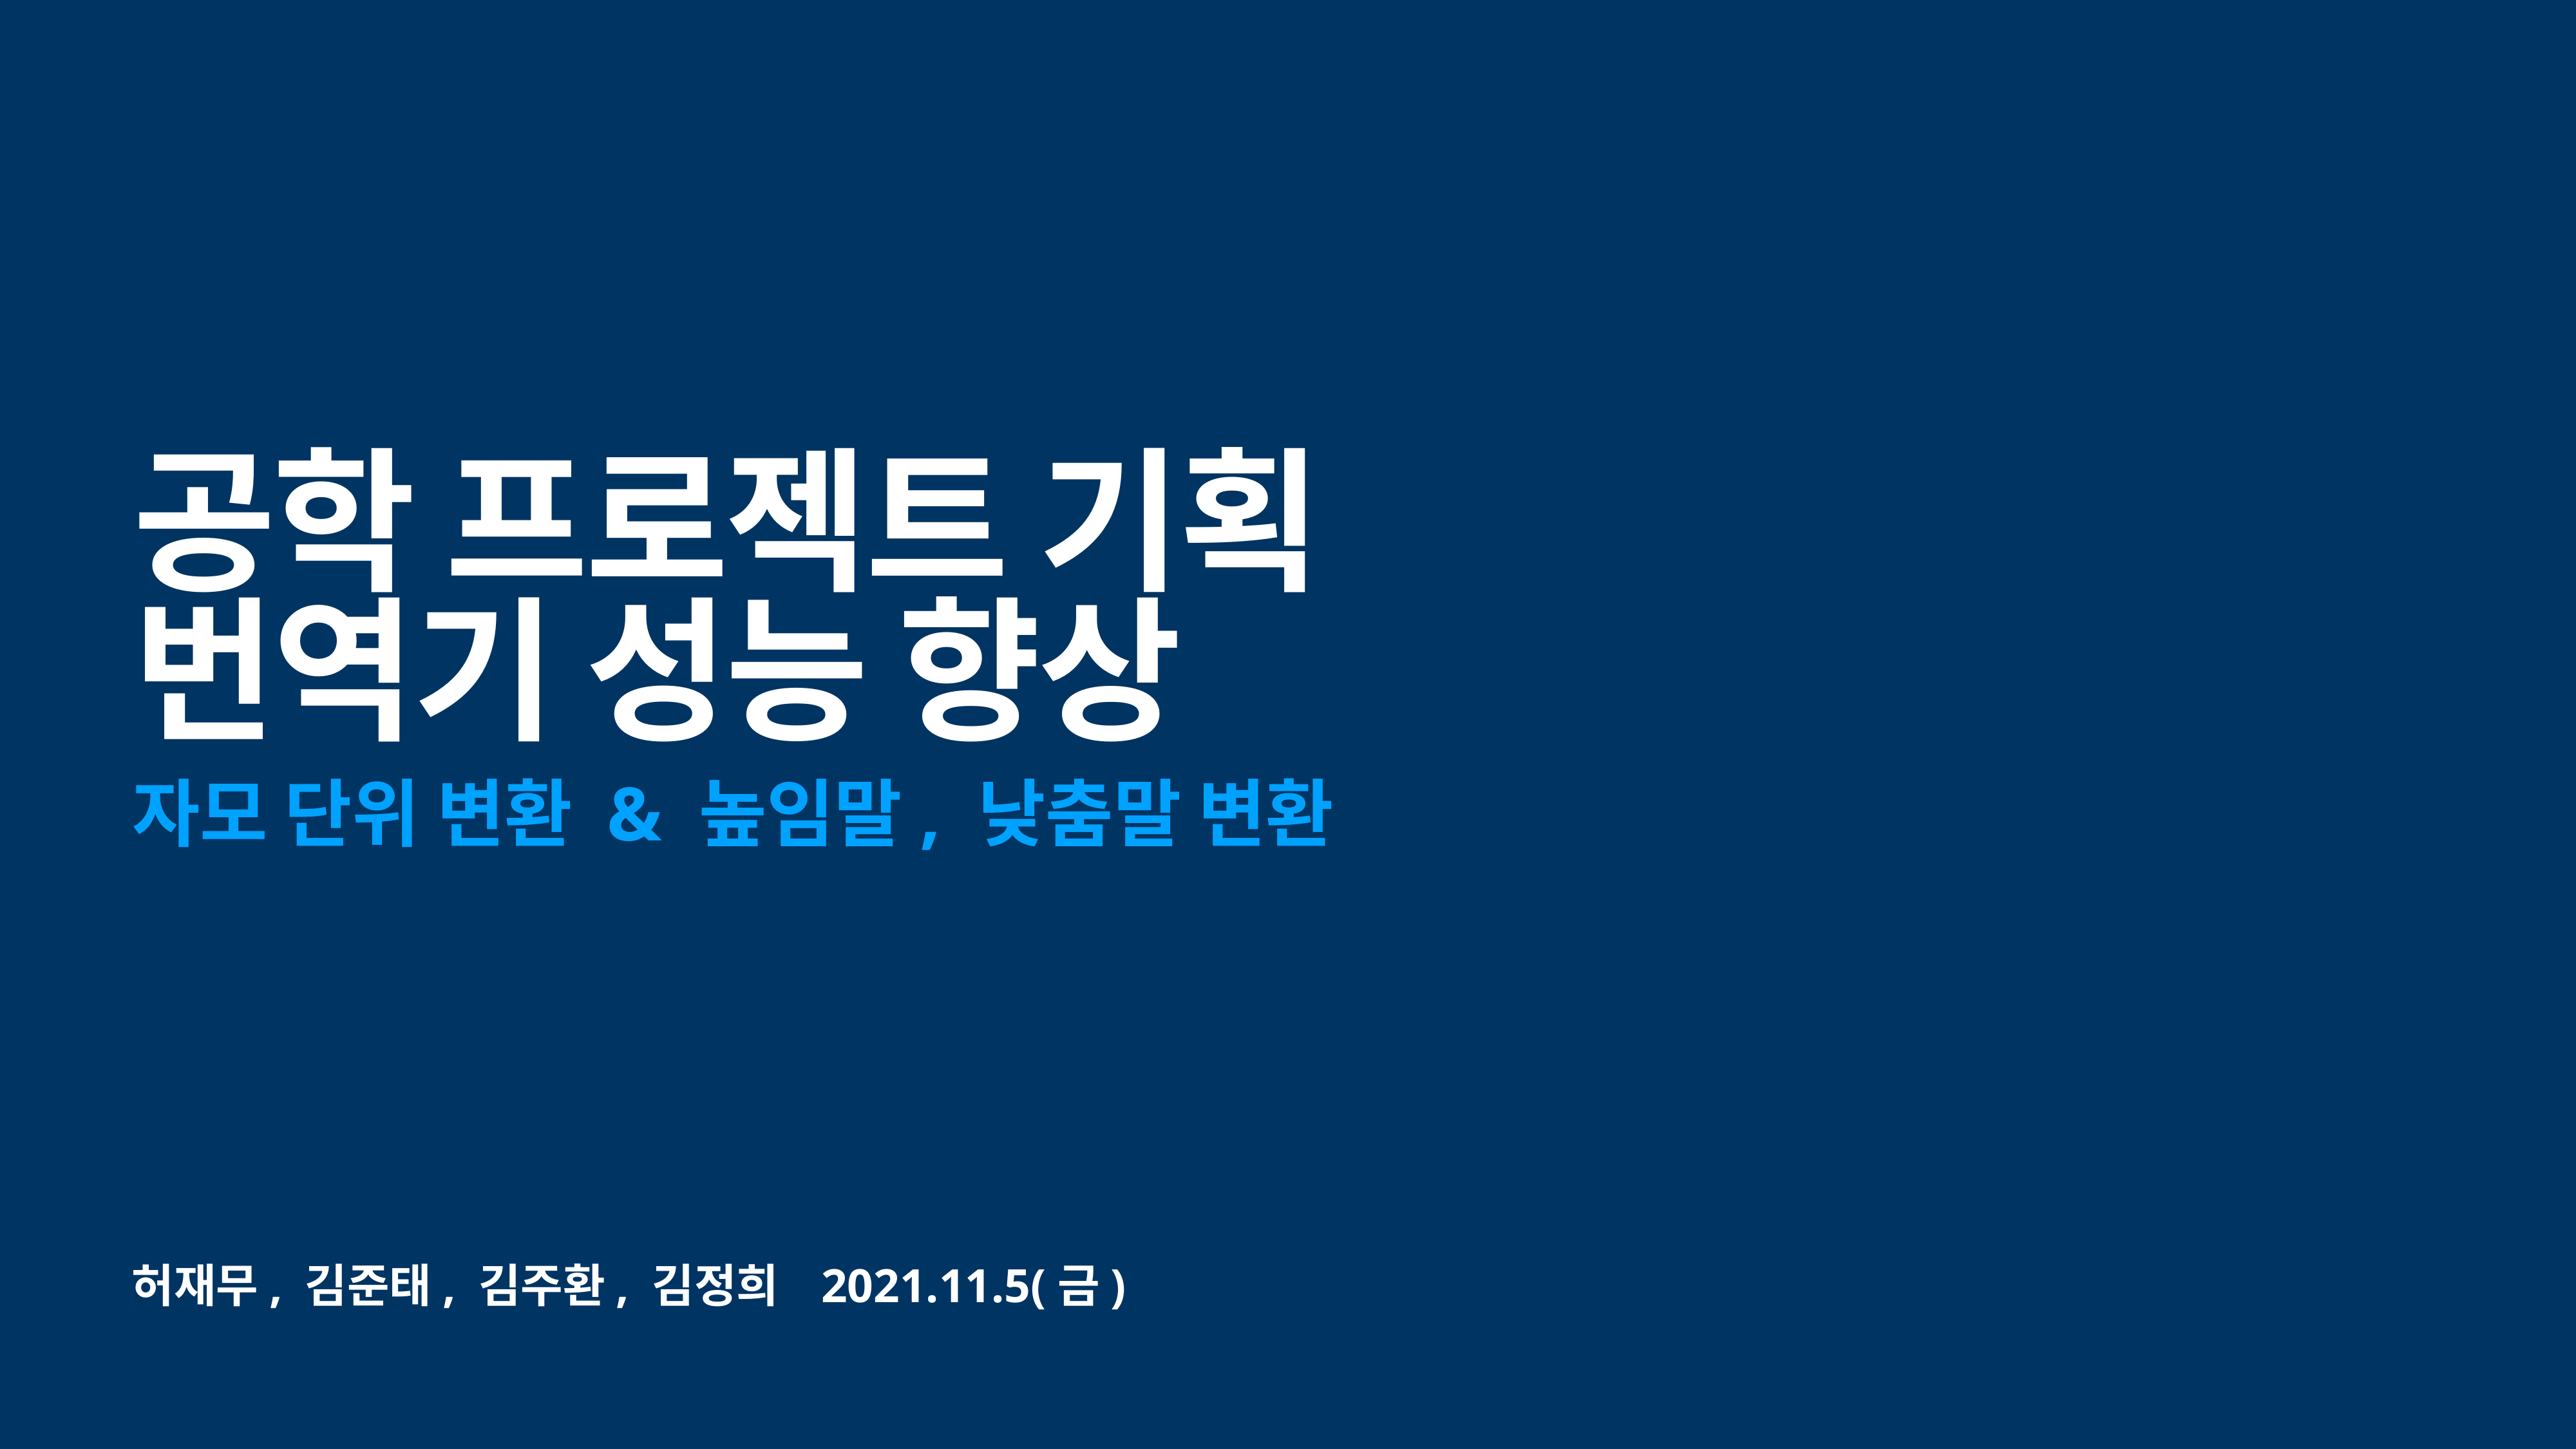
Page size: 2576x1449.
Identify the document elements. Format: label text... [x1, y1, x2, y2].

title 공학 프로젝트 기획 번역기 성능 향상 [127, 271, 2449, 764]
list 허재무, 김준태, 김주환, 김정희 2021.11.5(금) [126, 1251, 2448, 1320]
subtitle 자모 단위 변환 & 높임말, 낮춤말 변환 [126, 761, 2448, 963]
